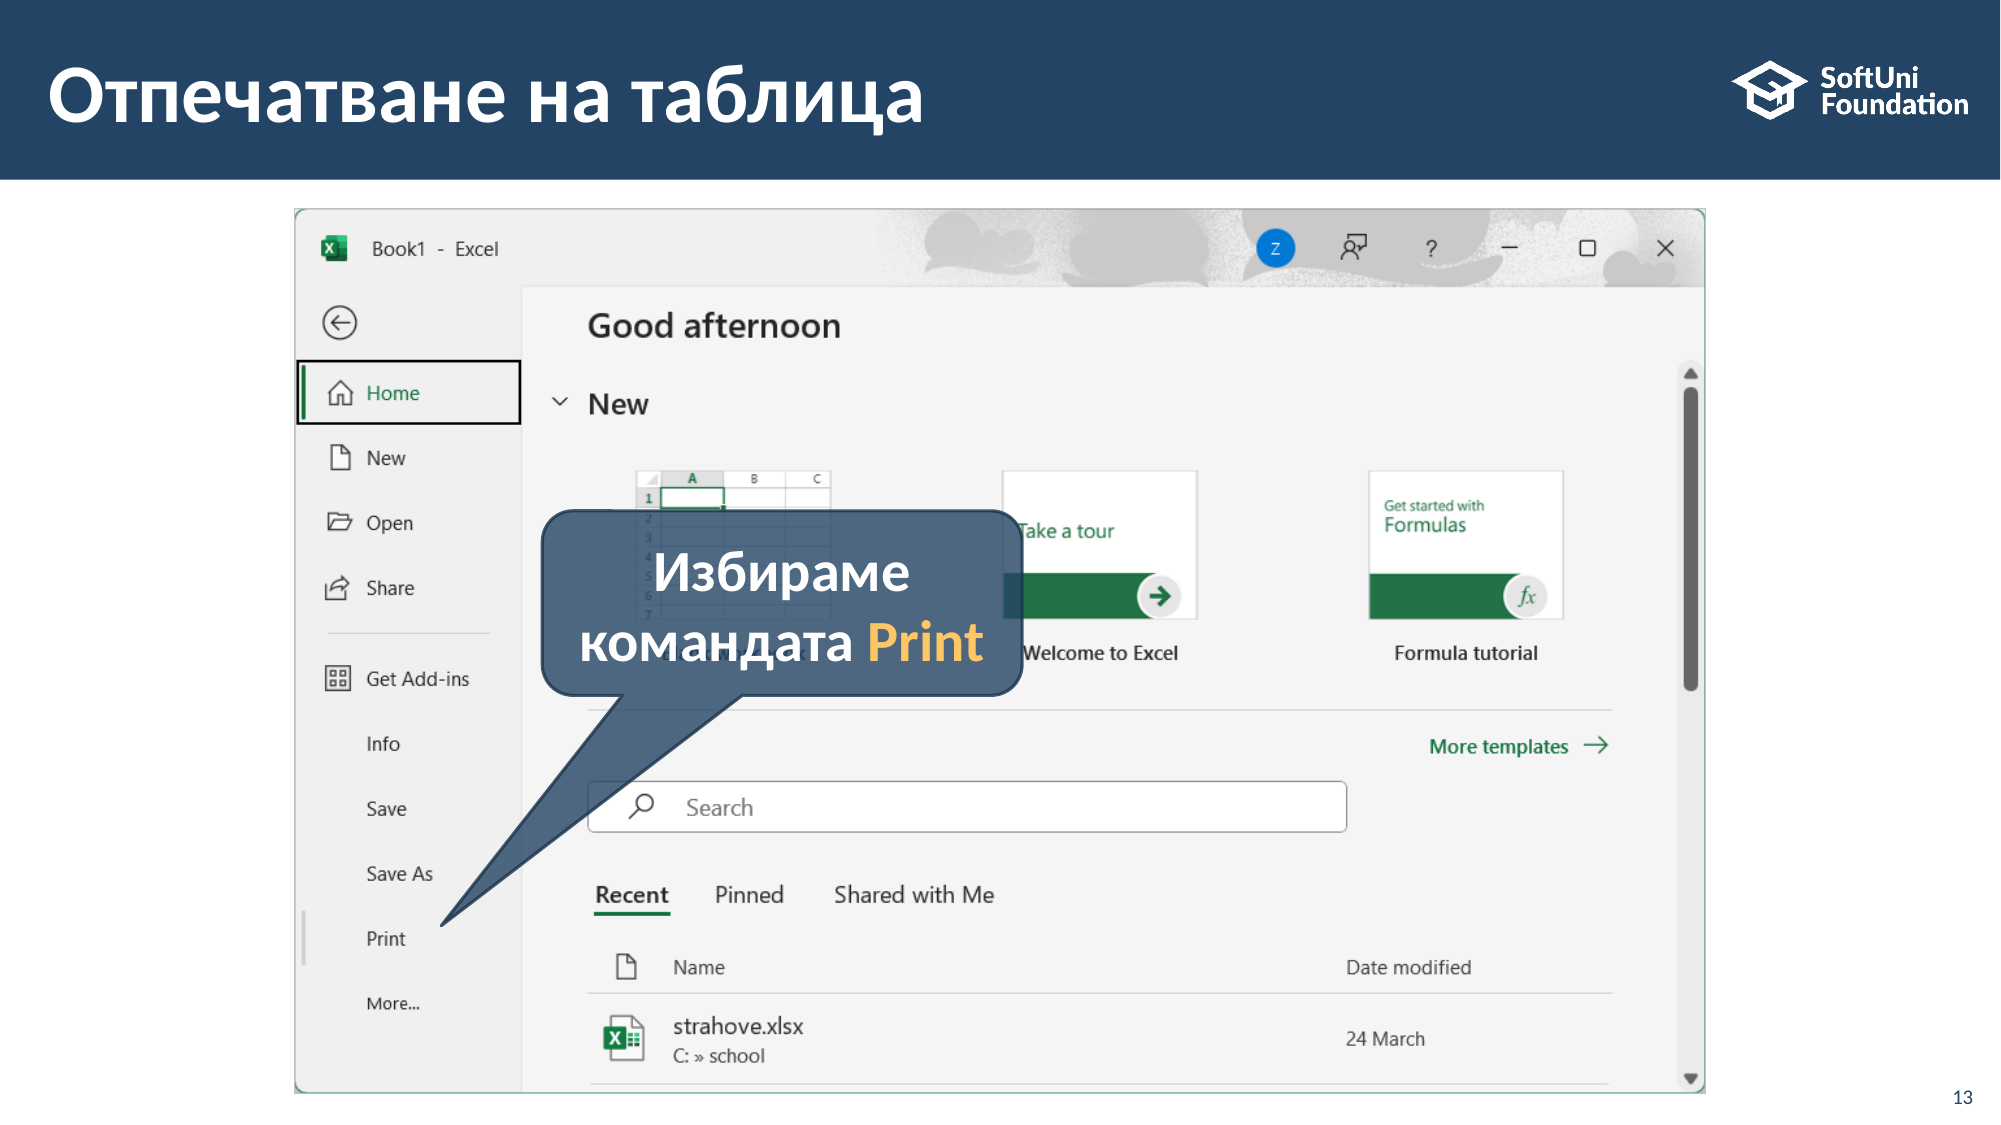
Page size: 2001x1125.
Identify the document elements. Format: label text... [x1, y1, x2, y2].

picture [1731, 60, 1968, 120]
title Отпечатване на таблица [31, 16, 1716, 162]
slide_number 13 [1927, 1067, 1989, 1117]
picture [293, 207, 1706, 1095]
